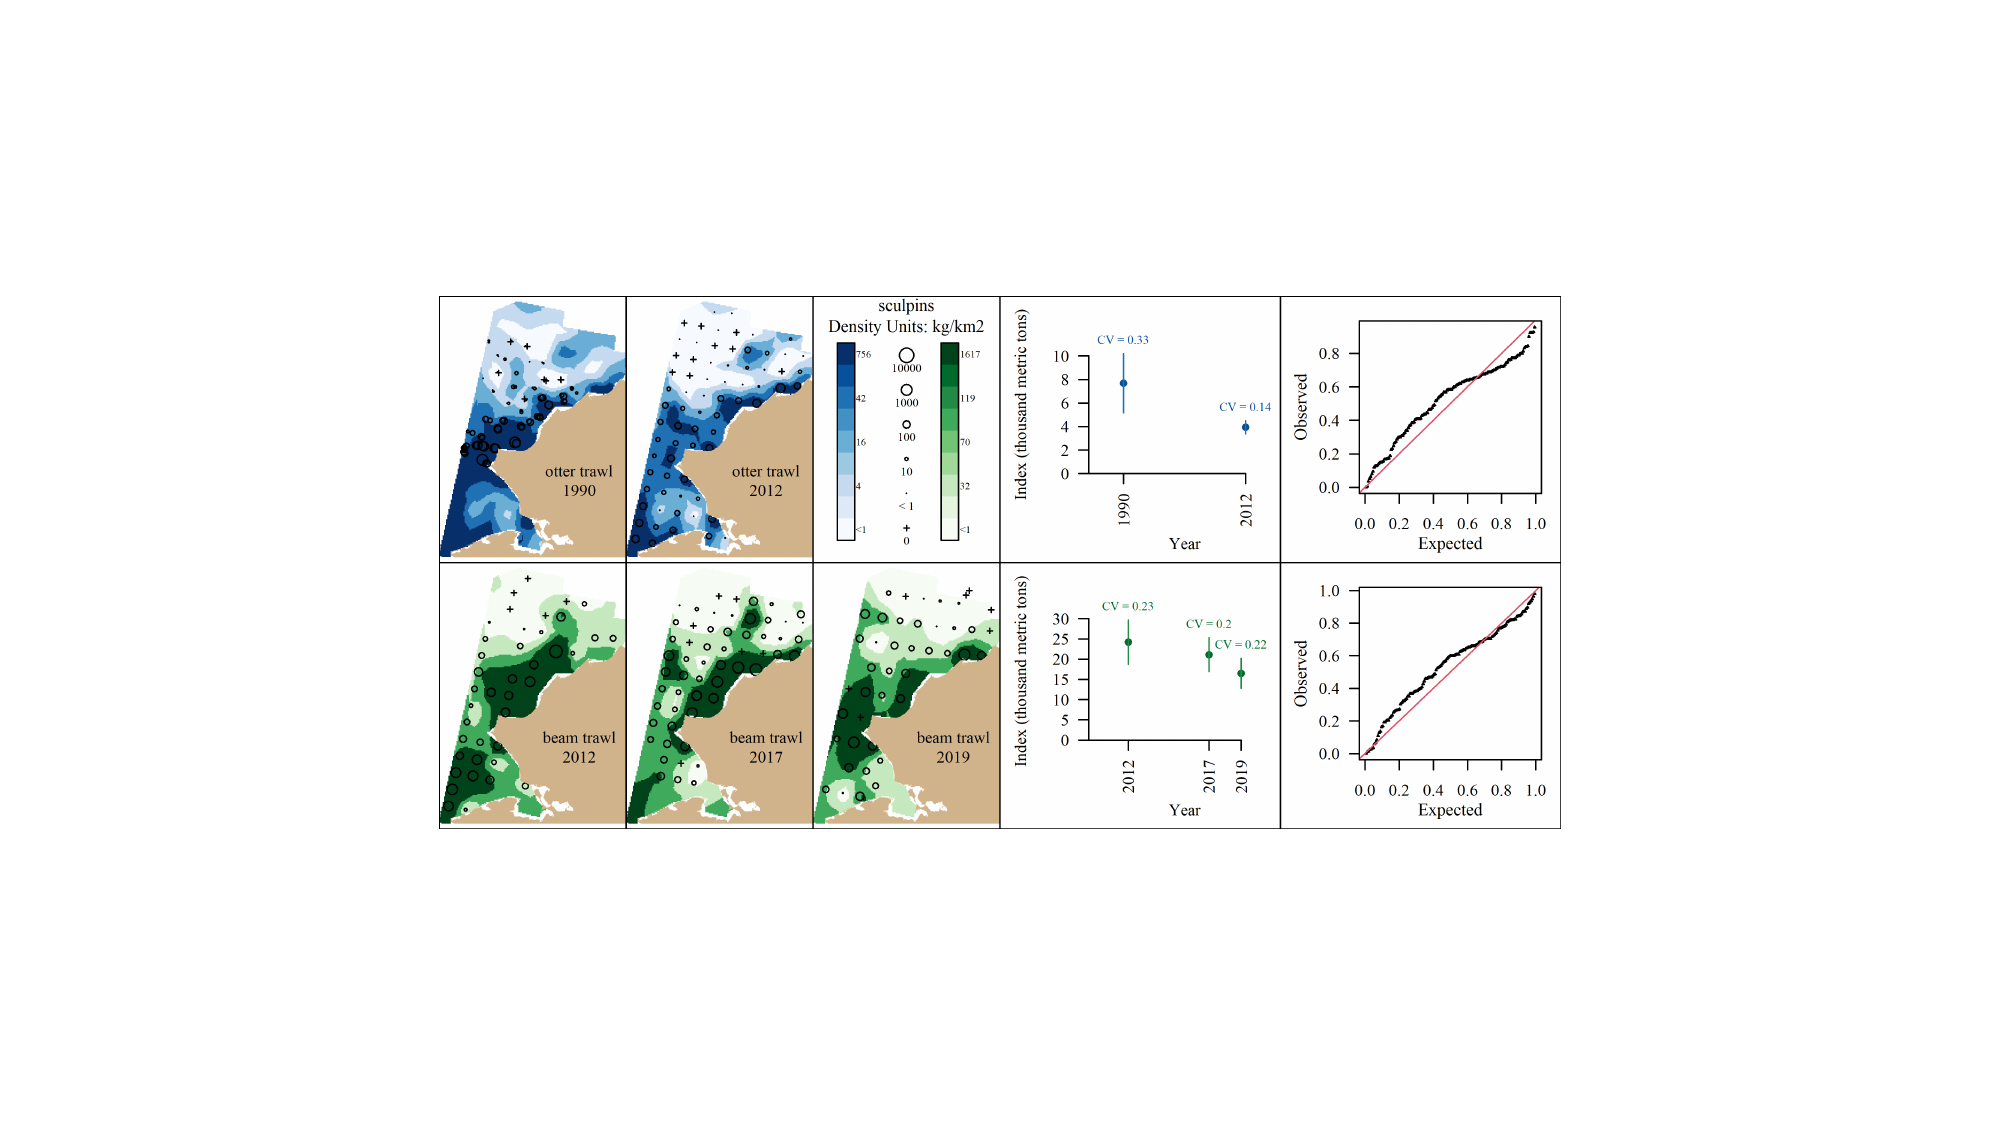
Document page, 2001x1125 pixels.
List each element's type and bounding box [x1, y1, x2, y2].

picture [438, 296, 1561, 829]
